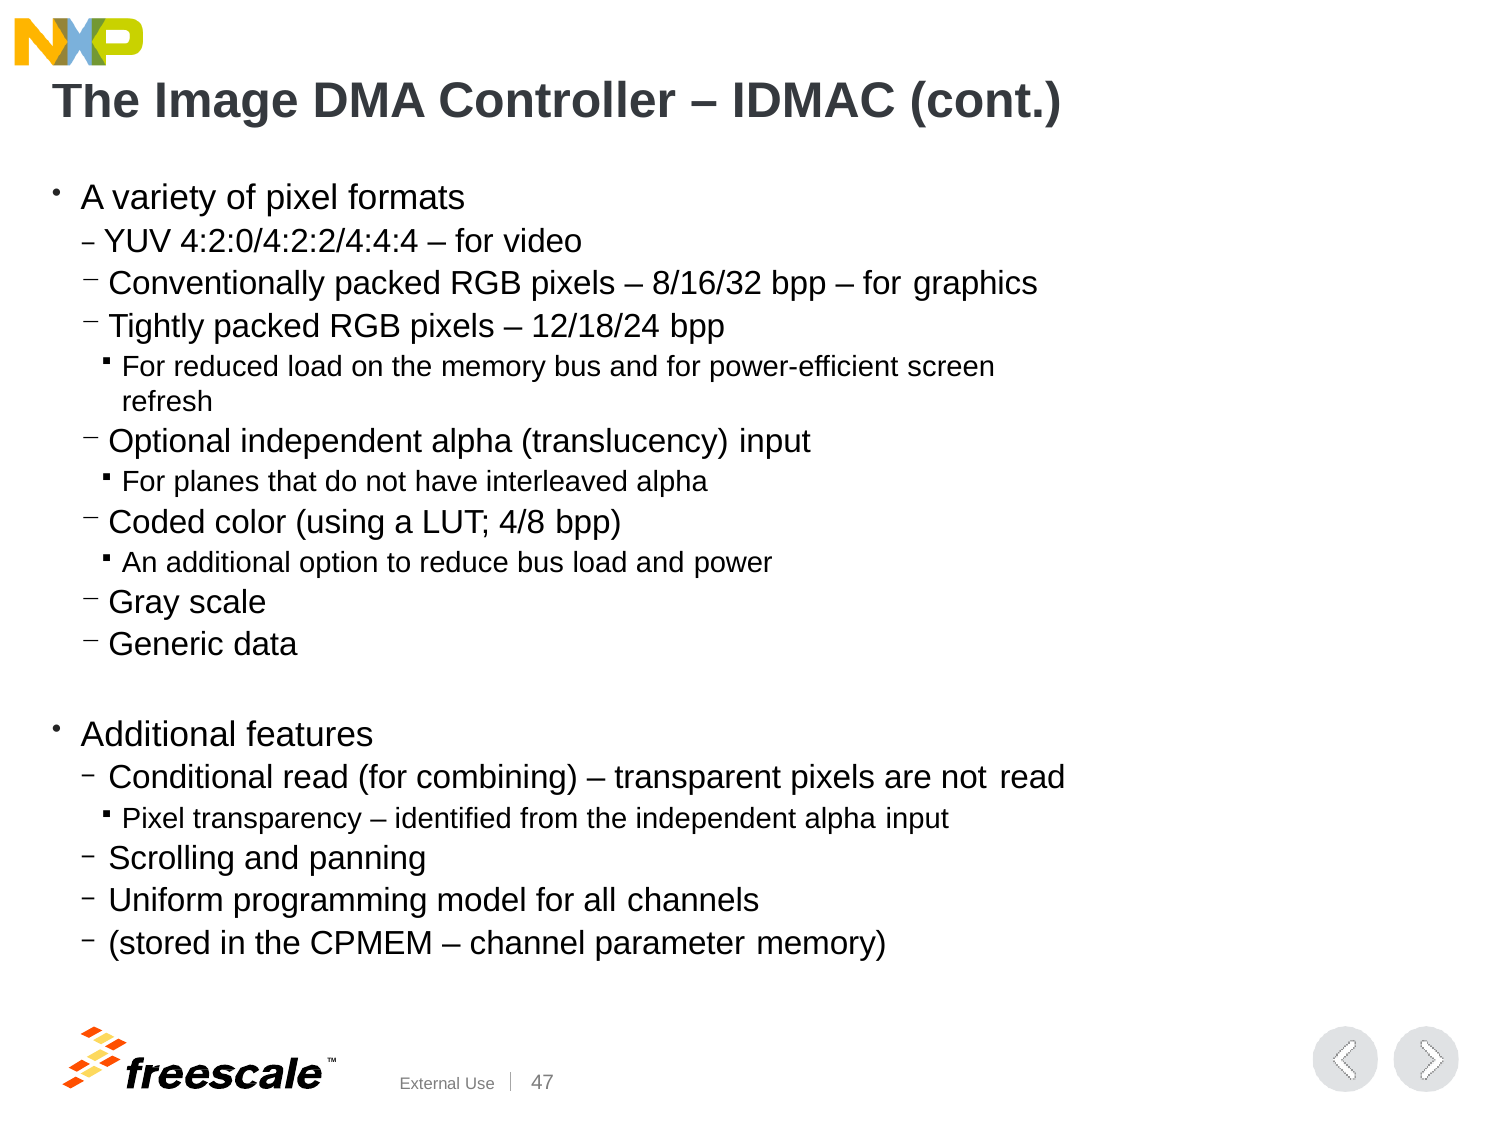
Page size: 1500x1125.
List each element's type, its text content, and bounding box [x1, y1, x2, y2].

text_box A variety of pixel formats − YUV 4:2:0/4:2:2/4:4:4 – for video Conventionally packed RGB pixels – 8/16/32 bpp – for graphics Tightly packed RGB pixels – 12/18/24 bpp For reduced load on the memory bus and for power-efficient screen refresh Optional independent alpha (translucency) input For planes that do not have interleaved alpha Coded color (using a LUT; 4/8 bpp) An additional option to reduce bus load and power Gray scale Generic data Additional features Conditional read (for combining) – transparent pixels are not read Pixel transparency – identified from the independent alpha input Scrolling and panning Uniform programming model for all channels (stored in the CPMEM – channel parameter memory) [49, 169, 1090, 961]
text_box [0, 0, 156, 84]
slide_number External Use 100 [397, 1068, 568, 1125]
picture [1312, 1026, 1378, 1092]
title The Image DMA Controller – IDMAC (cont.) [49, 65, 1066, 169]
picture [1393, 1026, 1459, 1092]
footer TM [325, 1054, 339, 1125]
